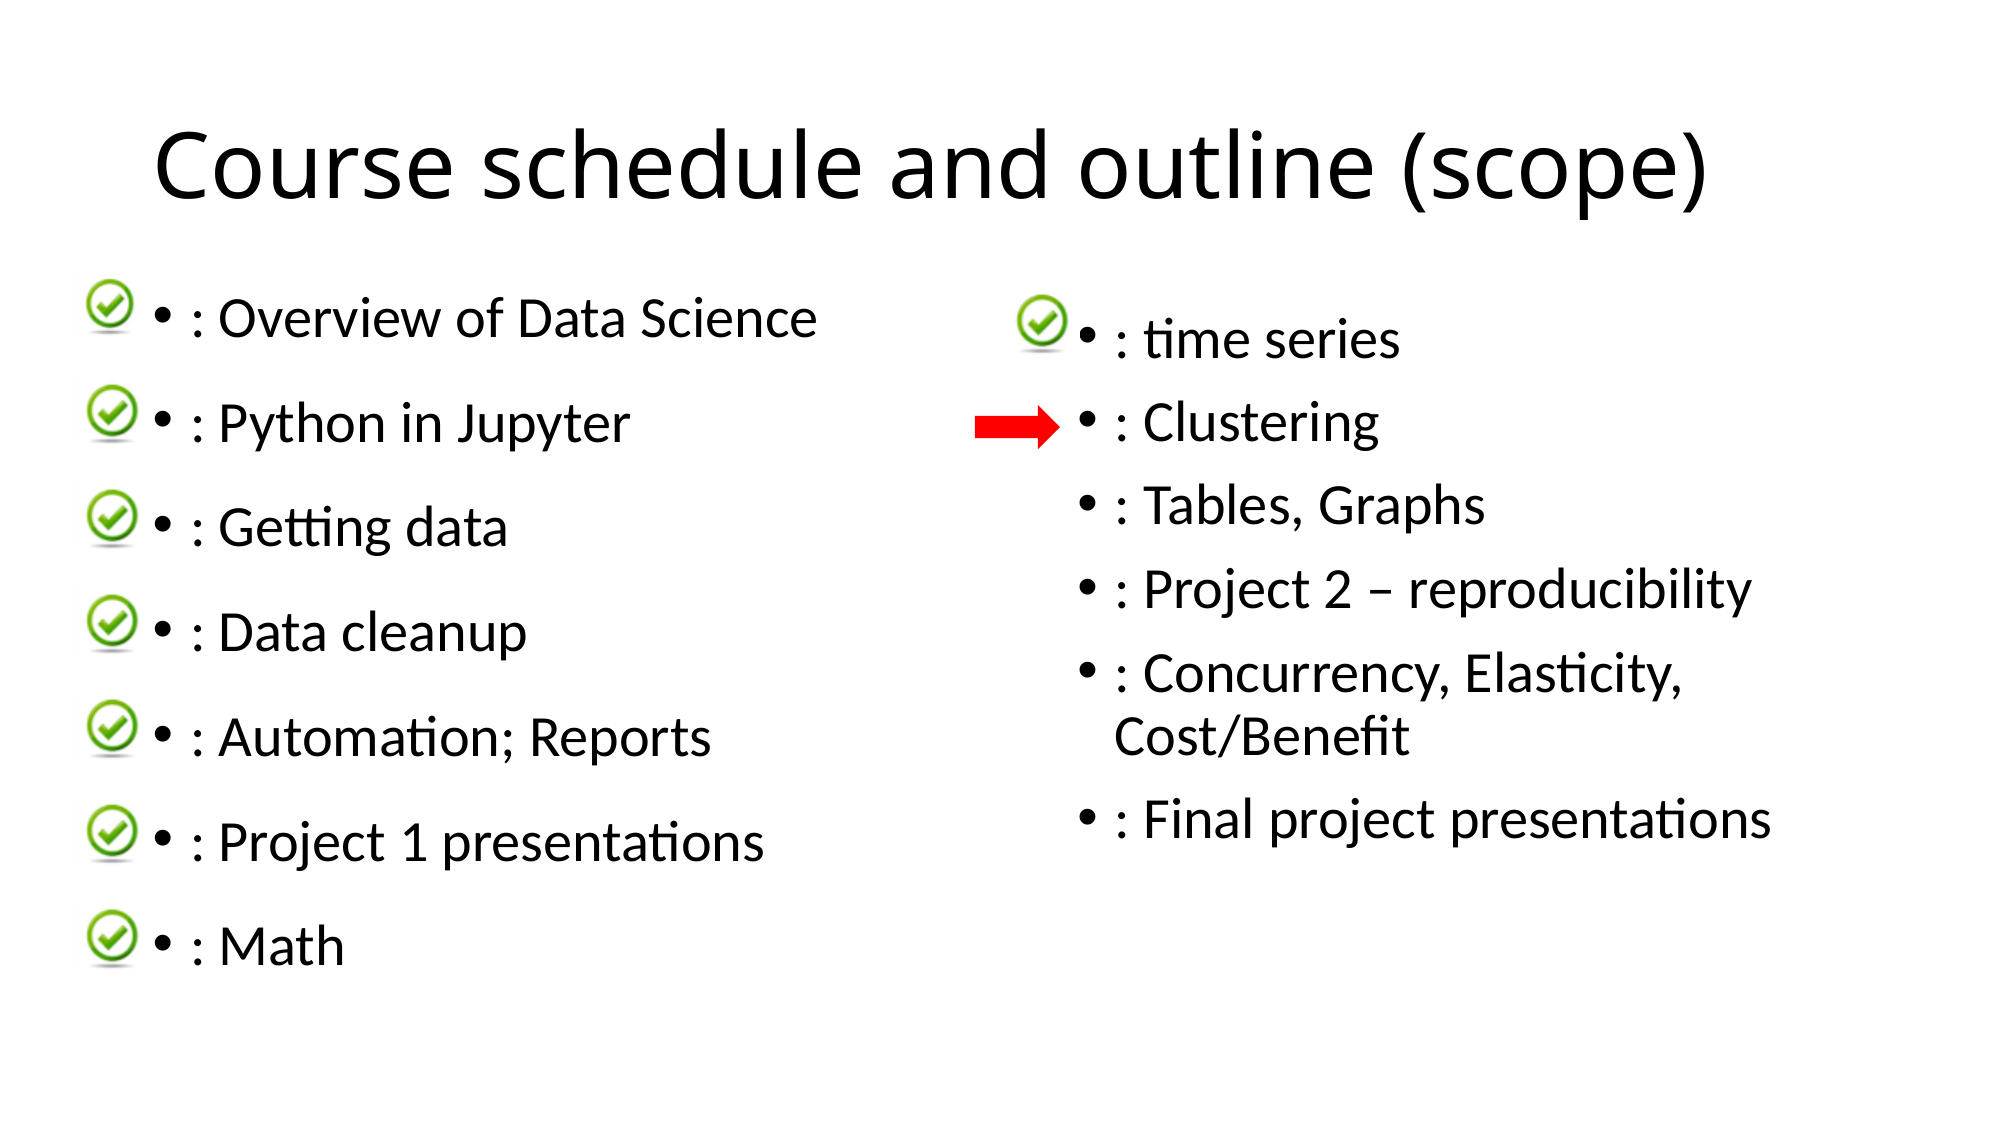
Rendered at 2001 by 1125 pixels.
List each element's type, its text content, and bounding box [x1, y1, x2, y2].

picture [1004, 284, 1080, 357]
picture [75, 269, 145, 337]
list : time series : Clustering : Tables, Graphs : Project 2 – reproducibility : Concurrency, Elasticity, Cost/Benefit : Final project presentations [1062, 257, 1978, 1016]
picture [74, 584, 150, 657]
picture [74, 689, 150, 762]
text_box [984, 402, 1062, 452]
picture [74, 794, 150, 867]
list : Overview of Data Science : Python in Jupyter : Getting data : Data cleanup : Automation; Reports : Project 1 presentations : Math [137, 236, 984, 1016]
title Course schedule and outline (scope) [137, 59, 1863, 278]
picture [74, 899, 150, 972]
picture [74, 374, 150, 447]
picture [74, 479, 150, 552]
